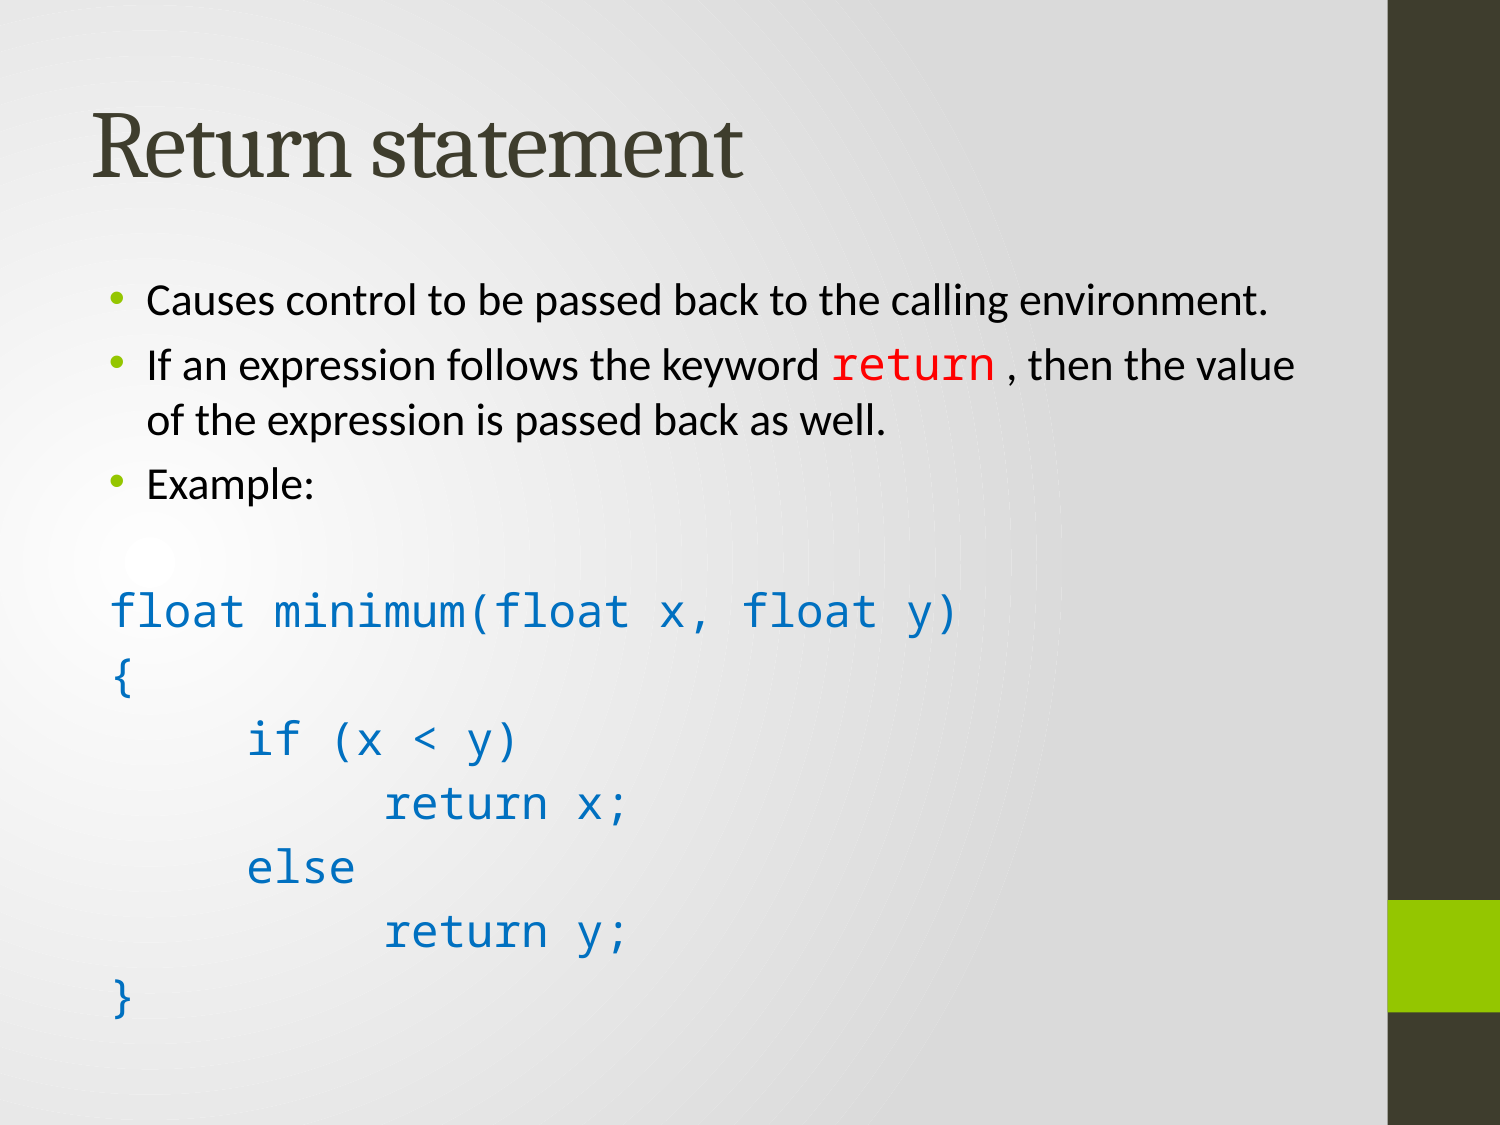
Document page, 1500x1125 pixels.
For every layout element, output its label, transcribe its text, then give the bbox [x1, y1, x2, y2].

list Causes control to be passed back to the calling environment. If an expression follows the keyword return , then the value of the expression is passed back as well. Example: float minimum(float x, float y) { if (x < y) return x; else return y; } [75, 262, 1325, 1050]
title Return statement [75, 45, 1325, 233]
